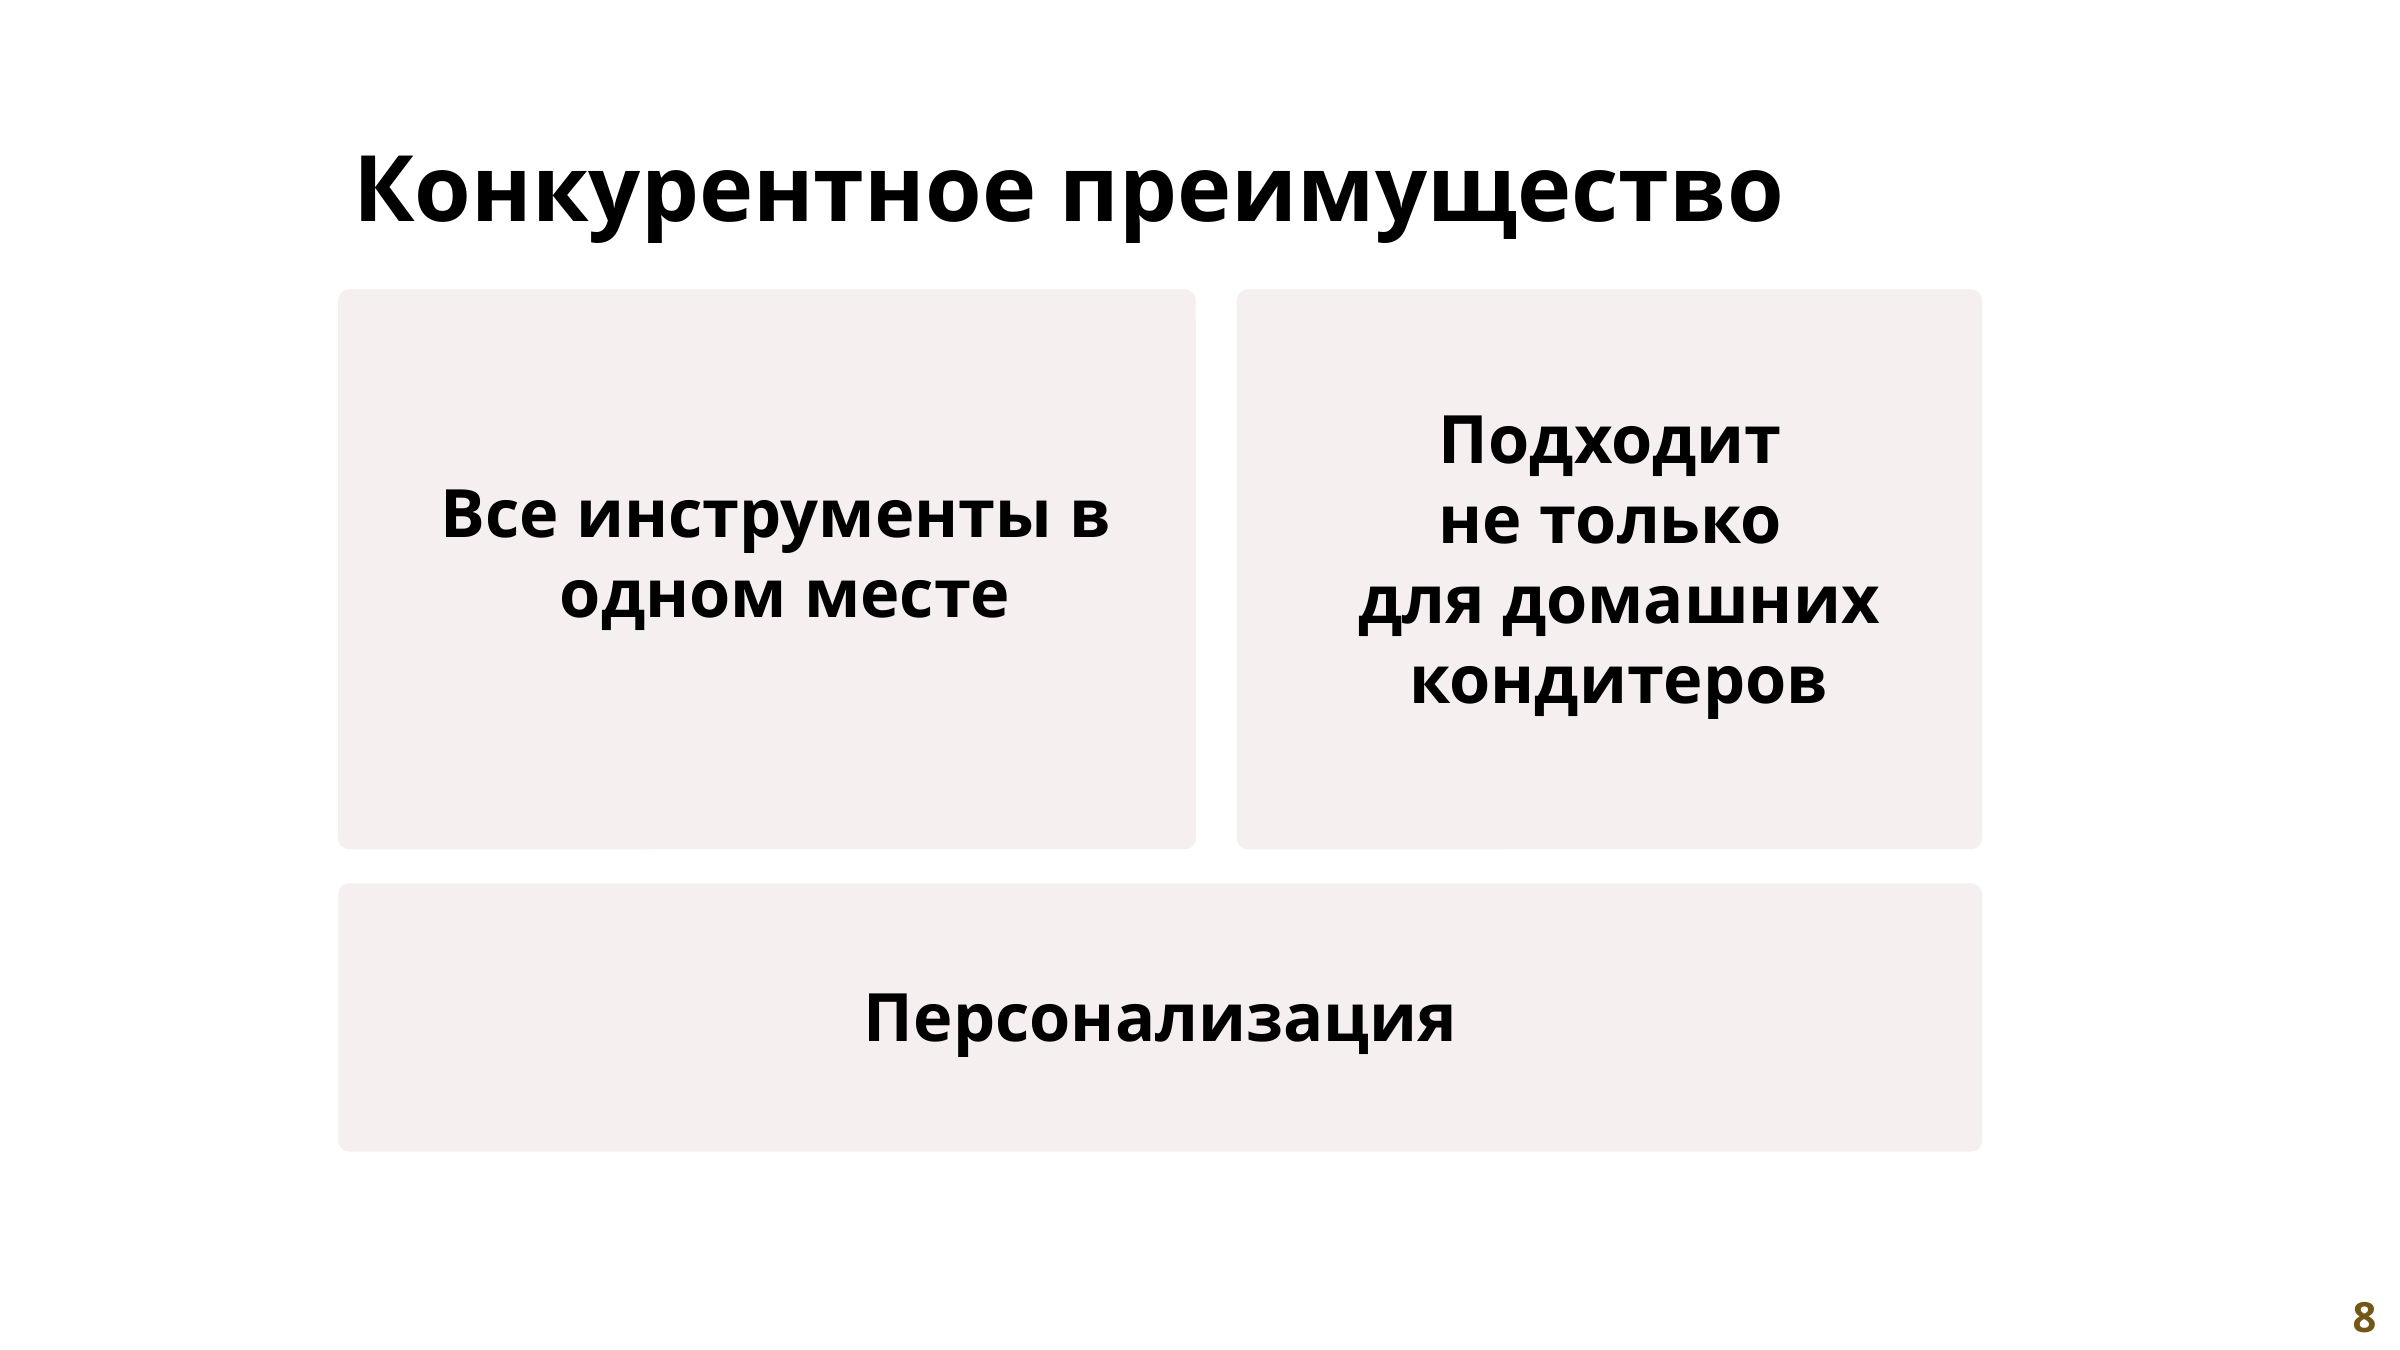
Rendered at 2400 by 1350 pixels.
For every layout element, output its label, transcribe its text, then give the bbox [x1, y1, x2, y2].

text_box Подходит не только для домашних кондитеров [1270, 389, 1951, 749]
text_box Конкурентное преимущество [338, 118, 1948, 233]
text_box [1236, 289, 1983, 850]
text_box [338, 883, 1983, 1152]
text_box 8 [2337, 1282, 2400, 1348]
text_box Персонализация [833, 967, 1489, 1069]
text_box [338, 289, 1196, 850]
text_box Все инструменты в одном месте [407, 463, 1163, 676]
